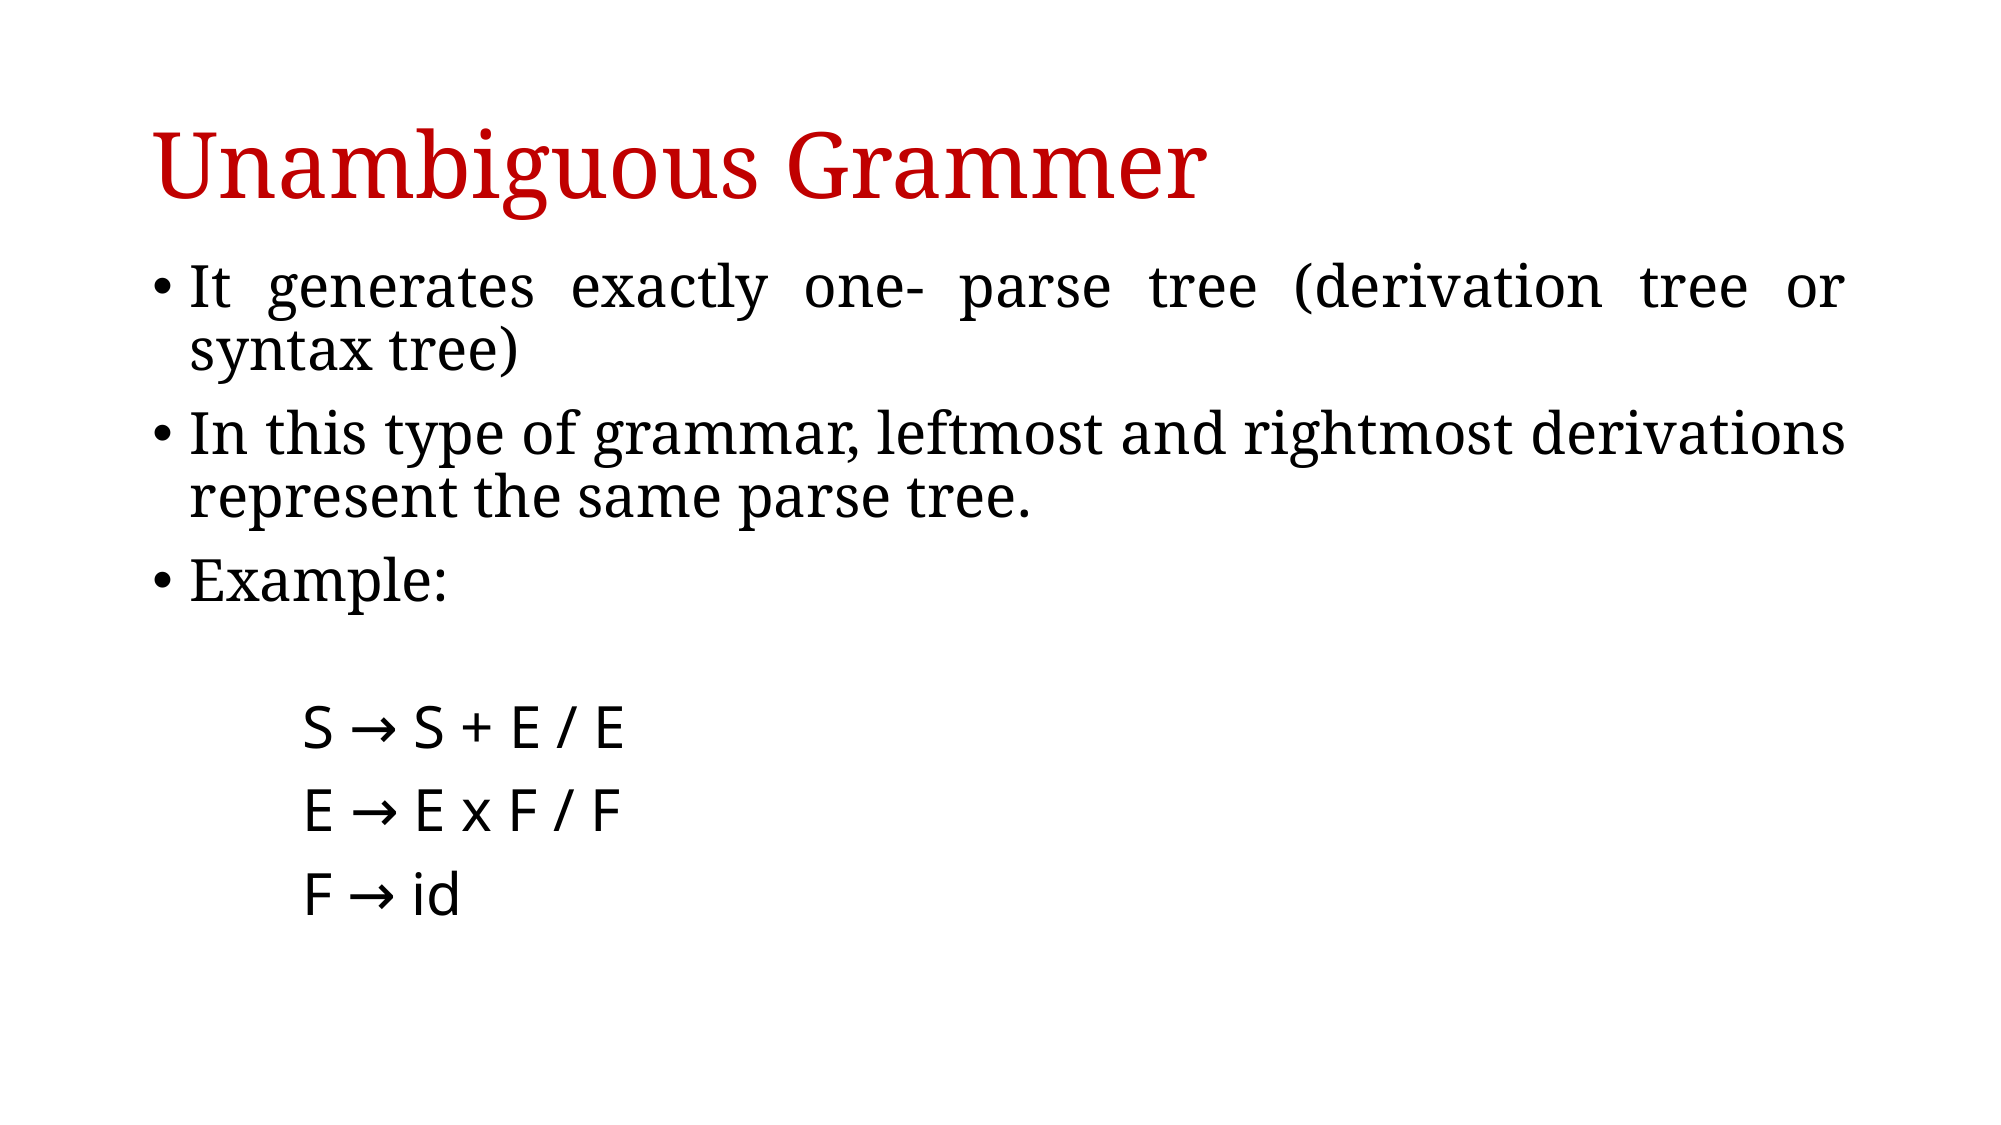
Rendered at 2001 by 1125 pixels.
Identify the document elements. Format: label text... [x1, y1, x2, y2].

title Unambiguous Grammer [137, 59, 1863, 250]
list It generates exactly one- parse tree (derivation tree or syntax tree) In this type of grammar, leftmost and rightmost derivations represent the same parse tree. Example: S → S + E / E E → E x F / F F → id [137, 250, 1863, 964]
